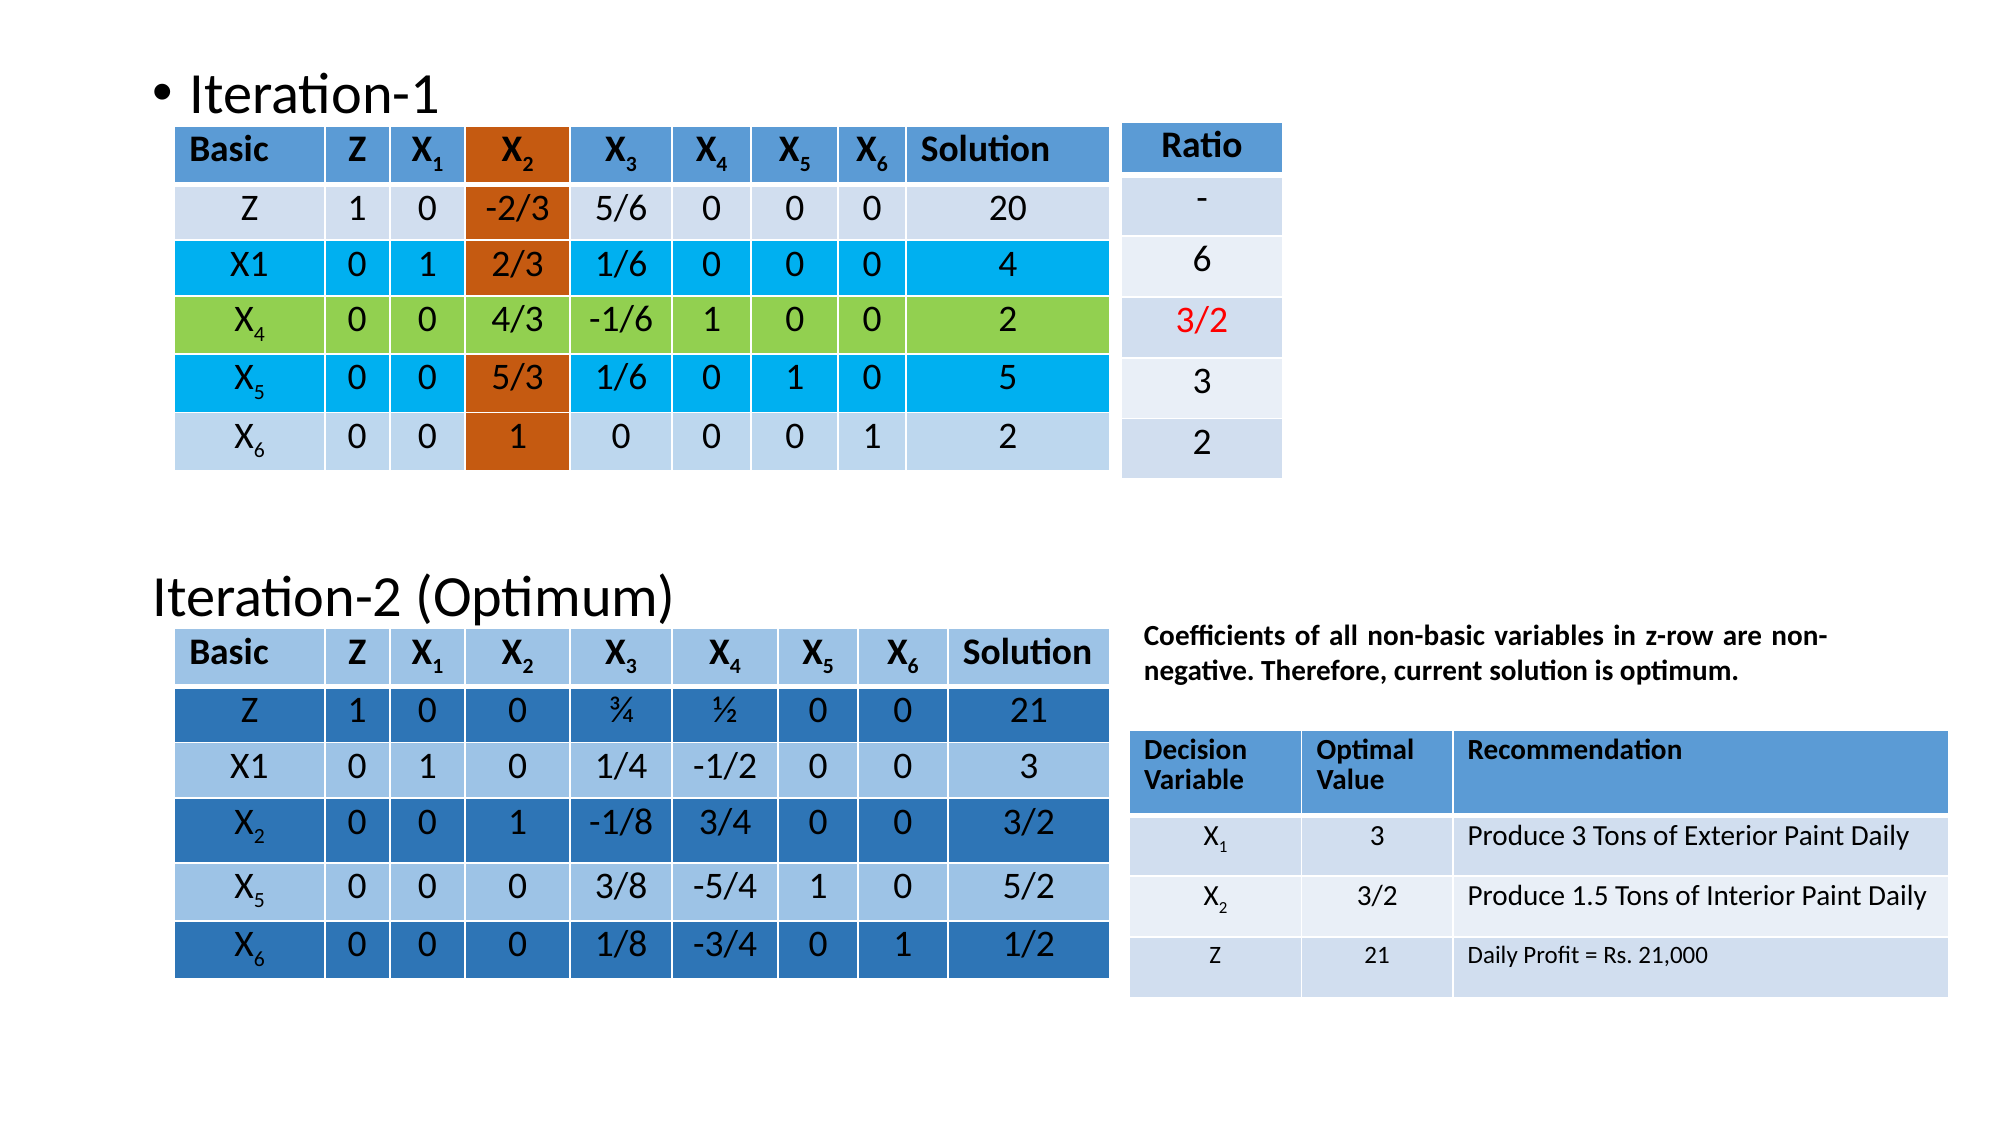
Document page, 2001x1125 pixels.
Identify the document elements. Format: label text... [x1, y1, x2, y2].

table_cell X2 [1130, 877, 1301, 936]
table_cell 0 [326, 922, 389, 978]
table_header Ratio [1122, 123, 1282, 172]
table_cell 1 [391, 743, 464, 797]
table_cell 0 [391, 297, 464, 353]
table_cell 0 [466, 922, 569, 978]
table_cell 0 [326, 413, 389, 470]
table_cell 0 [571, 413, 671, 470]
table_cell 0 [391, 187, 464, 239]
table_cell Z [175, 187, 324, 239]
table_cell 1 [839, 413, 905, 470]
table_cell Produce 1.5 Tons of Interior Paint Daily [1454, 877, 1948, 936]
table_cell 0 [326, 799, 389, 862]
table_cell 0 [326, 743, 389, 797]
table_header Basic [175, 629, 324, 684]
table_cell 0 [673, 241, 750, 295]
table_cell X2 [175, 799, 324, 862]
table_header X3 [571, 629, 671, 684]
table_cell 5/2 [949, 864, 1109, 920]
table_header X1 [391, 127, 464, 182]
table_cell -2/3 [466, 187, 569, 239]
table_cell -1/8 [571, 799, 671, 862]
table_cell - [1122, 178, 1282, 235]
table_header Z [326, 629, 389, 684]
table_cell 3/2 [949, 799, 1109, 862]
table_cell -5/4 [673, 864, 777, 920]
table_cell 0 [779, 799, 857, 862]
table_cell Z [1130, 938, 1301, 997]
table_cell 0 [391, 922, 464, 978]
table_cell 1 [466, 799, 569, 862]
table_cell 21 [949, 689, 1109, 742]
table_cell 1 [673, 297, 750, 353]
table_cell 0 [326, 297, 389, 353]
table_cell 0 [673, 187, 750, 239]
table_cell 2 [907, 297, 1109, 353]
table_cell 0 [466, 743, 569, 797]
table_cell X1 [1130, 818, 1301, 875]
table_cell 4/3 [466, 297, 569, 353]
table_cell 1 [859, 922, 947, 978]
table_cell 0 [859, 864, 947, 920]
table_cell Z [175, 689, 324, 742]
table_cell 1/6 [571, 355, 671, 412]
table_cell 20 [907, 187, 1109, 239]
table_header X6 [839, 127, 905, 182]
table_cell 0 [326, 864, 389, 920]
table_header X5 [779, 629, 857, 684]
table_cell 3/2 [1122, 298, 1282, 357]
table_cell -3/4 [673, 922, 777, 978]
table_cell X5 [175, 864, 324, 920]
table_cell 2/3 [466, 241, 569, 295]
table_cell 1/4 [571, 743, 671, 797]
table_cell 1/2 [949, 922, 1109, 978]
table_cell 0 [752, 413, 837, 470]
table_cell 0 [391, 413, 464, 470]
table_cell 0 [326, 355, 389, 412]
table_cell X1 [175, 241, 324, 295]
table_header Recommendation [1454, 731, 1948, 813]
table_cell 1 [752, 355, 837, 412]
table_cell 1/6 [571, 241, 671, 295]
table_cell 0 [752, 241, 837, 295]
table_cell 1 [466, 413, 569, 470]
table_cell 0 [779, 743, 857, 797]
table_cell 5/6 [571, 187, 671, 239]
table_cell 0 [673, 413, 750, 470]
table_cell 0 [326, 241, 389, 295]
table_cell X6 [175, 413, 324, 470]
table_cell 3/2 [1302, 877, 1452, 936]
table_cell 0 [752, 187, 837, 239]
table_cell 2 [907, 413, 1109, 470]
table_header X2 [466, 127, 569, 182]
table_cell ½ [673, 689, 777, 742]
table_cell -1/6 [571, 297, 671, 353]
table_cell 3 [1122, 359, 1282, 418]
table_cell 0 [391, 864, 464, 920]
table_cell 1/8 [571, 922, 671, 978]
table_cell 0 [466, 689, 569, 742]
table_cell ¾ [571, 689, 671, 742]
table_header Basic [175, 127, 324, 182]
table_header X1 [391, 629, 464, 684]
table_cell 0 [391, 799, 464, 862]
table_cell 0 [839, 241, 905, 295]
table_header Optimal Value [1302, 731, 1452, 813]
table_cell X5 [175, 355, 324, 412]
table_cell 3 [1302, 818, 1452, 875]
table_cell 0 [839, 355, 905, 412]
table_cell 0 [859, 799, 947, 862]
table_cell X6 [175, 922, 324, 978]
table_cell 21 [1302, 938, 1452, 997]
table_cell 0 [779, 689, 857, 742]
table_cell 0 [839, 187, 905, 239]
table_cell 0 [859, 689, 947, 742]
table_cell -1/2 [673, 743, 777, 797]
table_cell 4 [907, 241, 1109, 295]
table_cell 0 [752, 297, 837, 353]
table_cell 1 [779, 864, 857, 920]
table_header X4 [673, 127, 750, 182]
table_cell 0 [391, 689, 464, 742]
table_cell 2 [1122, 419, 1282, 478]
table_cell 6 [1122, 237, 1282, 296]
table_header X4 [673, 629, 777, 684]
table_cell 1 [326, 689, 389, 742]
table_cell 0 [839, 297, 905, 353]
table_header Solution [907, 127, 1109, 182]
table_cell 1 [326, 187, 389, 239]
table_header Solution [949, 629, 1109, 684]
table_cell 0 [391, 355, 464, 412]
table_header Decision Variable [1130, 731, 1301, 813]
table_header Z [326, 127, 389, 182]
table_cell 3 [949, 743, 1109, 797]
table_header X3 [571, 127, 671, 182]
table_cell 1 [391, 241, 464, 295]
table_cell 3/4 [673, 799, 777, 862]
table_header X2 [466, 629, 569, 684]
table_cell X1 [175, 743, 324, 797]
table_cell 0 [673, 355, 750, 412]
table_cell X4 [175, 297, 324, 353]
table_cell 0 [779, 922, 857, 978]
table_header X5 [752, 127, 837, 182]
table_cell 0 [859, 743, 947, 797]
table_cell 5 [907, 355, 1109, 412]
text_box Coefficients of all non-basic variables in z-row are non-negative. Therefore, current solution is optimum. [1129, 608, 1844, 694]
list Iteration-1 Iteration-2 (Optimum) [137, 55, 1863, 1014]
table_cell 5/3 [466, 355, 569, 412]
table_cell Daily Profit = Rs. 21,000 [1454, 938, 1948, 997]
table_cell 3/8 [571, 864, 671, 920]
table_header X6 [859, 629, 947, 684]
table_cell 0 [466, 864, 569, 920]
table_cell Produce 3 Tons of Exterior Paint Daily [1454, 818, 1948, 875]
